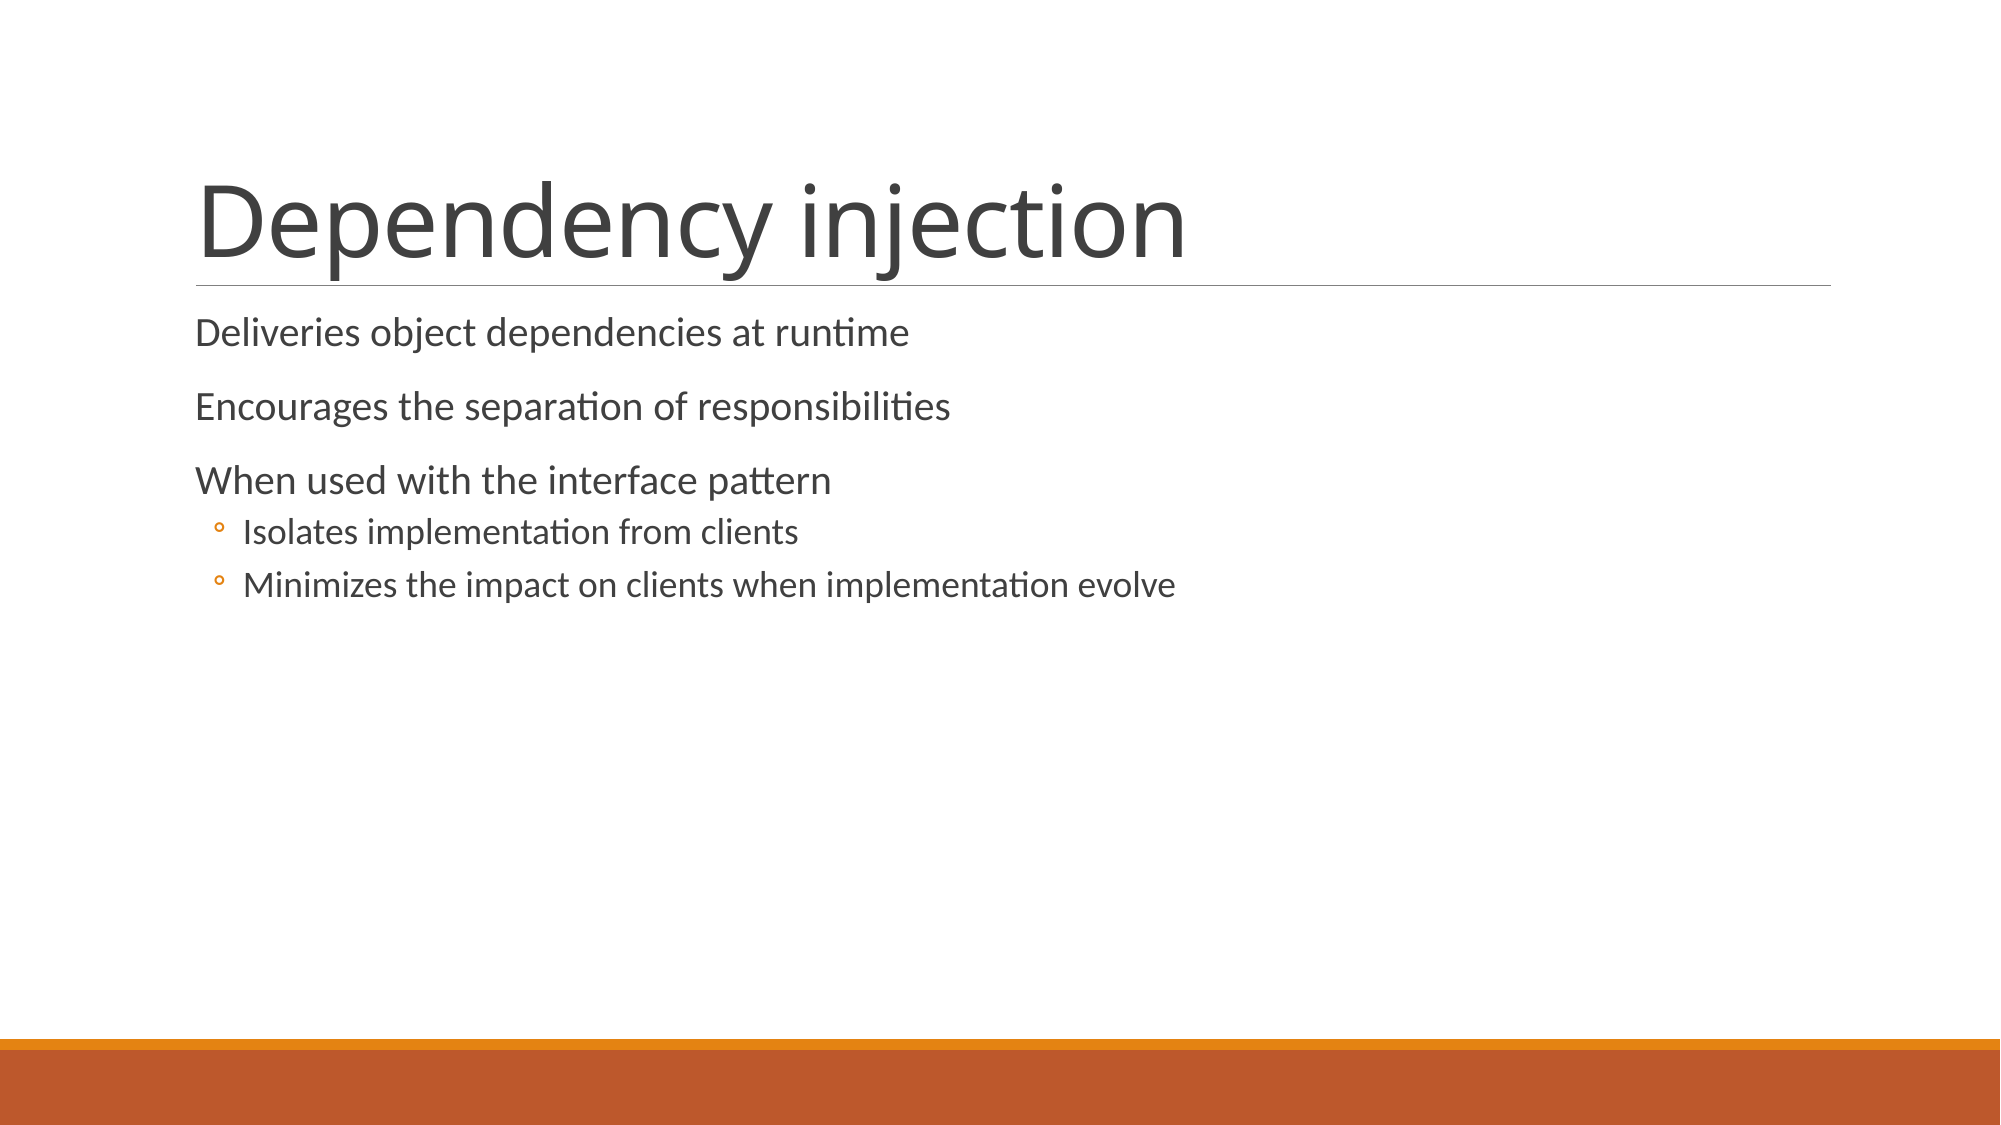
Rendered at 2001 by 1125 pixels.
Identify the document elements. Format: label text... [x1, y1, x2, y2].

title Dependency injection [180, 47, 1830, 285]
list Deliveries object dependencies at runtime Encourages the separation of responsibilities When used with the interface pattern Isolates implementation from clients Minimizes the impact on clients when implementation evolve [180, 302, 1830, 963]
